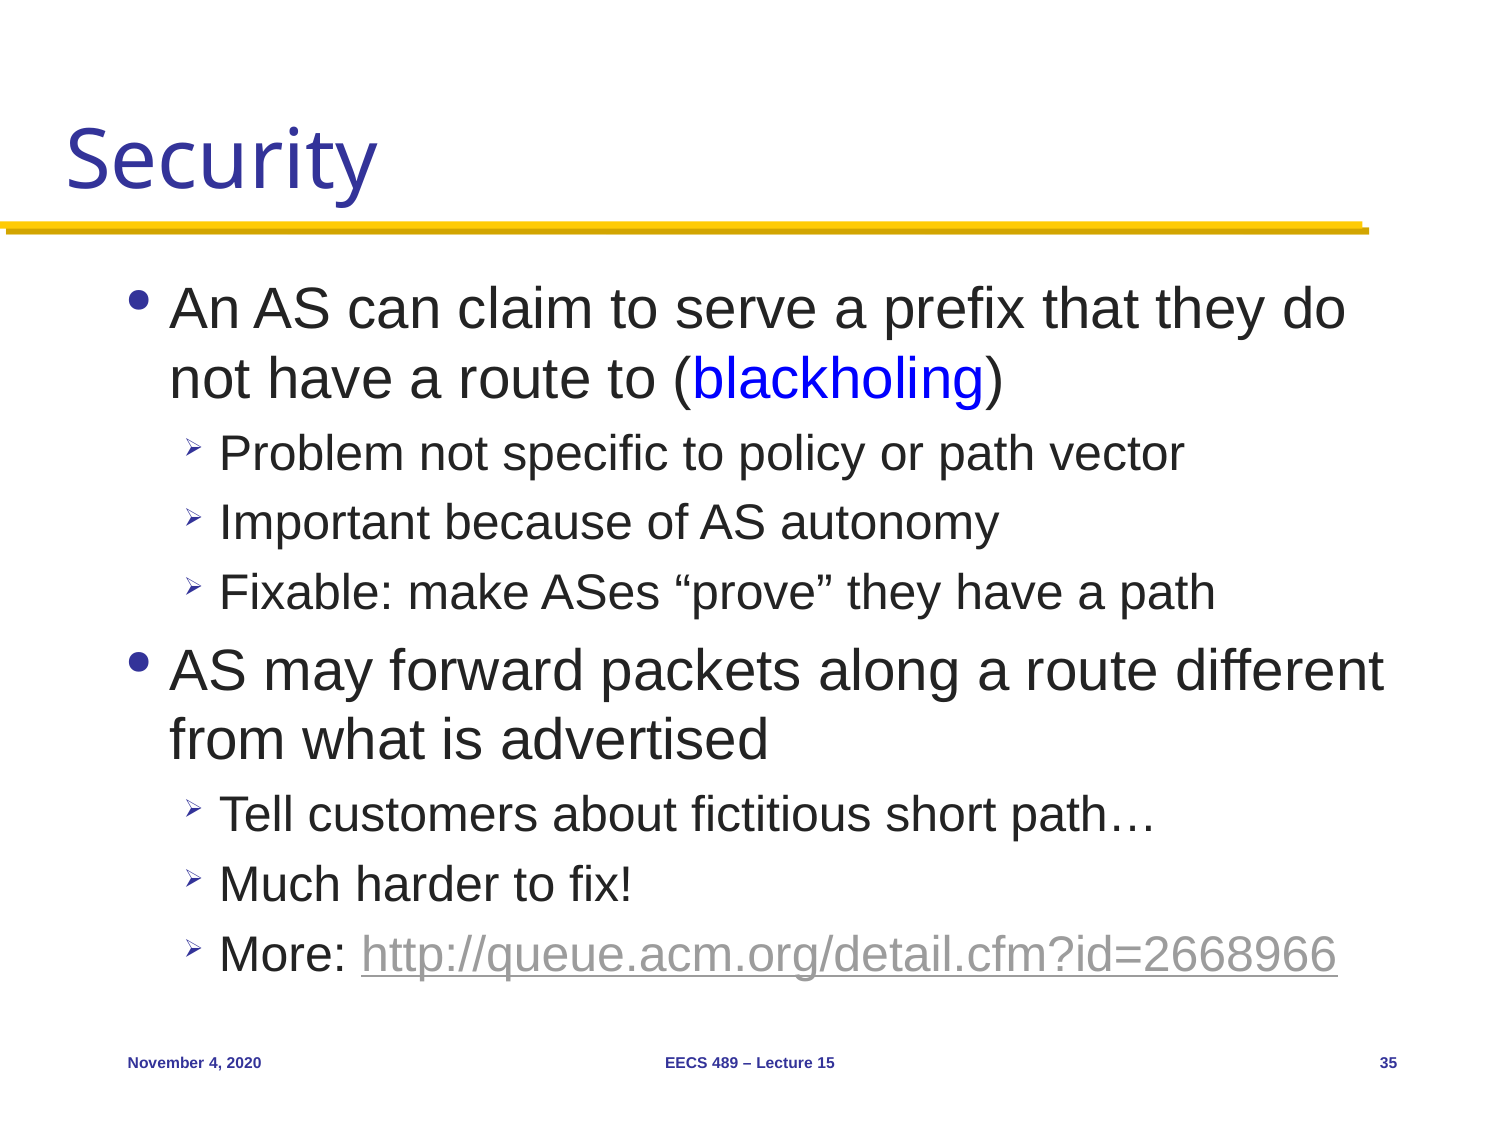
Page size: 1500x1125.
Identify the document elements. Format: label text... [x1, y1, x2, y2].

slide_number 35 [1312, 1024, 1413, 1101]
title Security [49, 24, 1451, 213]
list An AS can claim to serve a prefix that they do not have a route to (blackholing) Problem not specific to policy or path vector Important because of AS autonomy Fixable: make ASes “prove” they have a path AS may forward packets along a route different from what is advertised Tell customers about fictitious short path… Much harder to fix! More: http://queue.acm.org/detail.cfm?id=2668966 [112, 262, 1413, 988]
footer EECS 489 – Lecture 15 [512, 1024, 988, 1101]
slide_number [112, 1024, 426, 1101]
